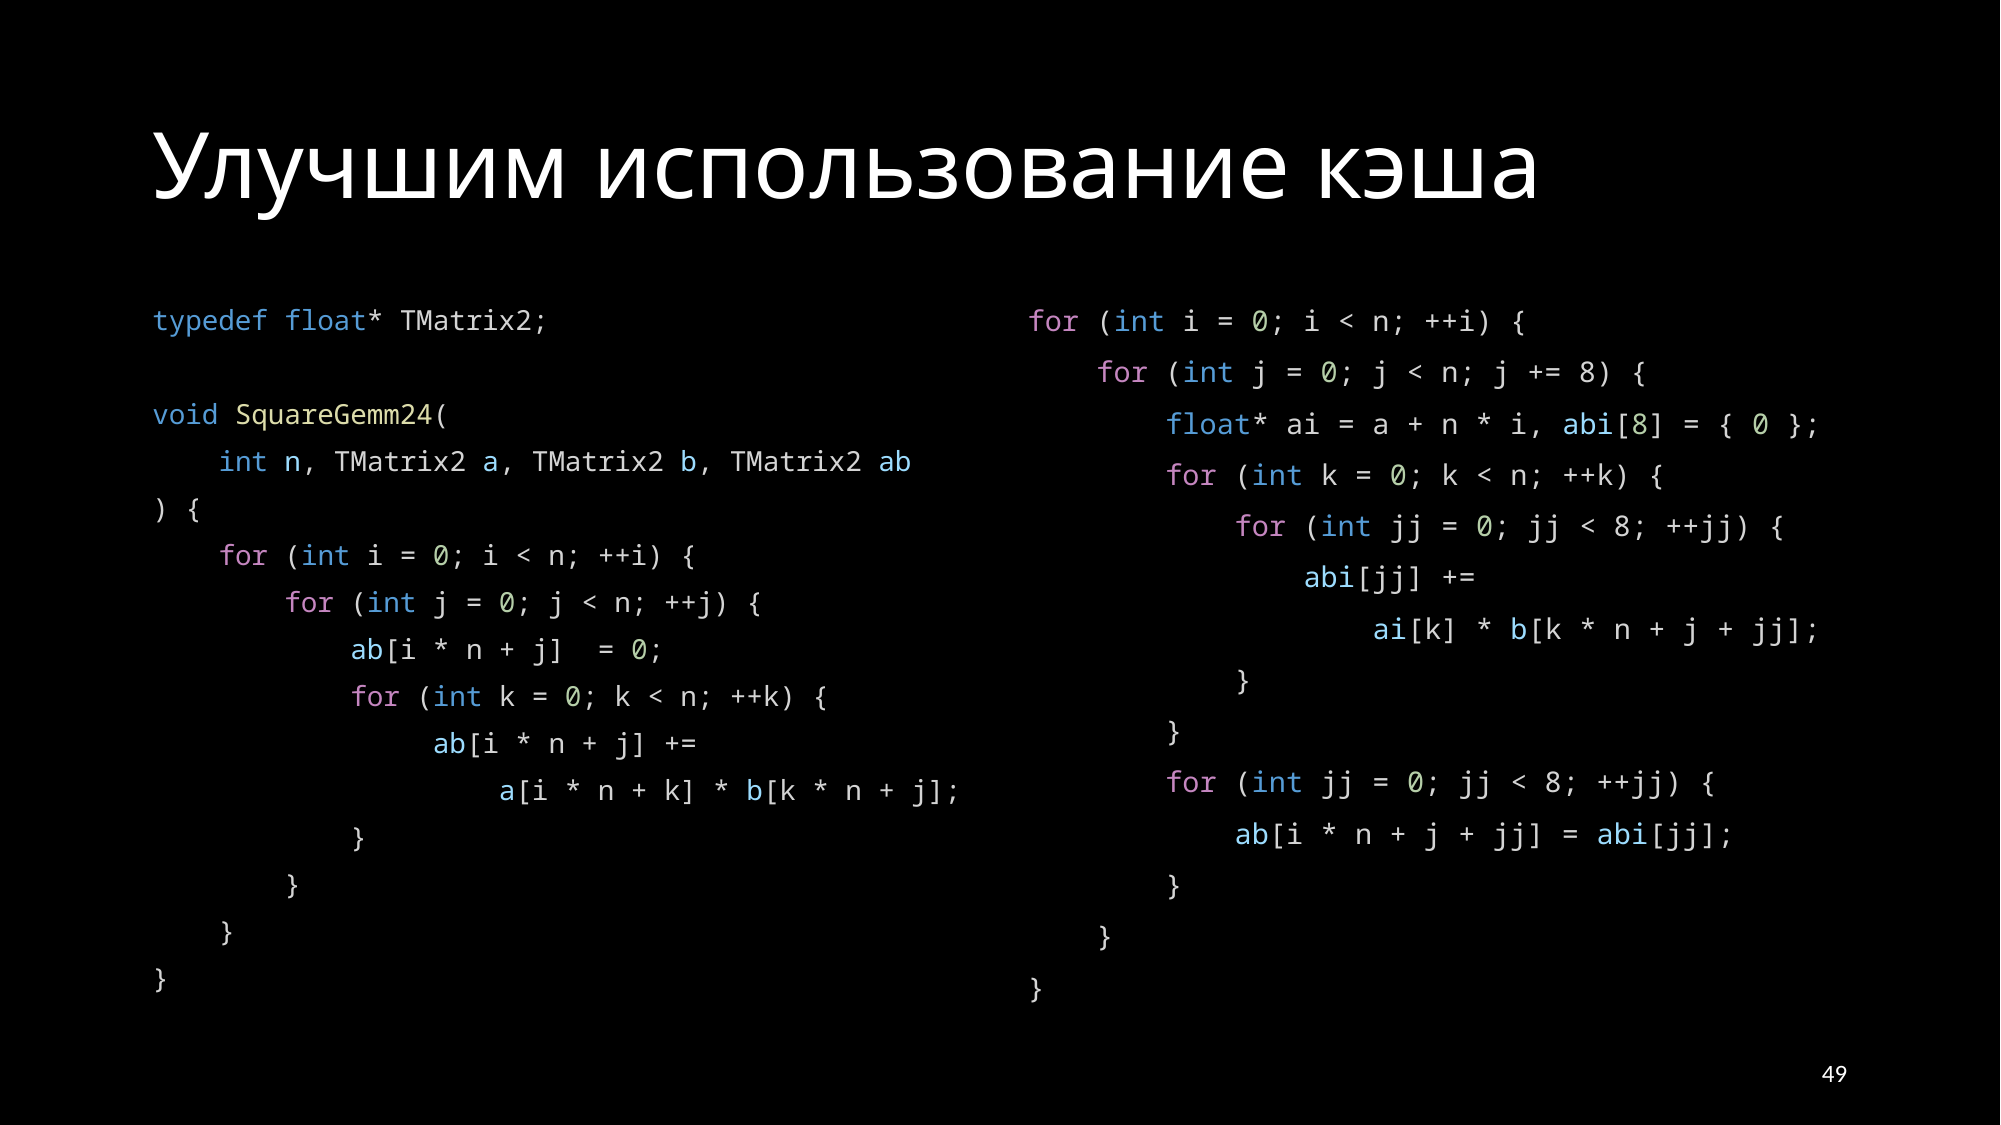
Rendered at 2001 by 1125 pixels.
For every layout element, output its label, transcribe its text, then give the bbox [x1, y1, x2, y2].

title Улучшим использование кэша [137, 59, 1863, 278]
slide_number 49 [1412, 1042, 1863, 1103]
list for (int i = 0; i < n; ++i) { for (int j = 0; j < n; j += 8) { float* ai = a + n * i, abi[8] = { 0 }; for (int k = 0; k < n; ++k) { for (int jj = 0; jj < 8; ++jj) { abi[jj] += ai[k] * b[k * n + j + jj]; } } for (int jj = 0; jj < 8; ++jj) { ab[i * n + j + jj] = abi[jj]; } } } [1012, 299, 1863, 1014]
list typedef float* TMatrix2; void SquareGemm24( int n, TMatrix2 a, TMatrix2 b, TMatrix2 ab ) { for (int i = 0; i < n; ++i) { for (int j = 0; j < n; ++j) { ab[i * n + j] = 0; for (int k = 0; k < n; ++k) { ab[i * n + j] += a[i * n + k] * b[k * n + j]; } } } } [137, 299, 988, 1014]
